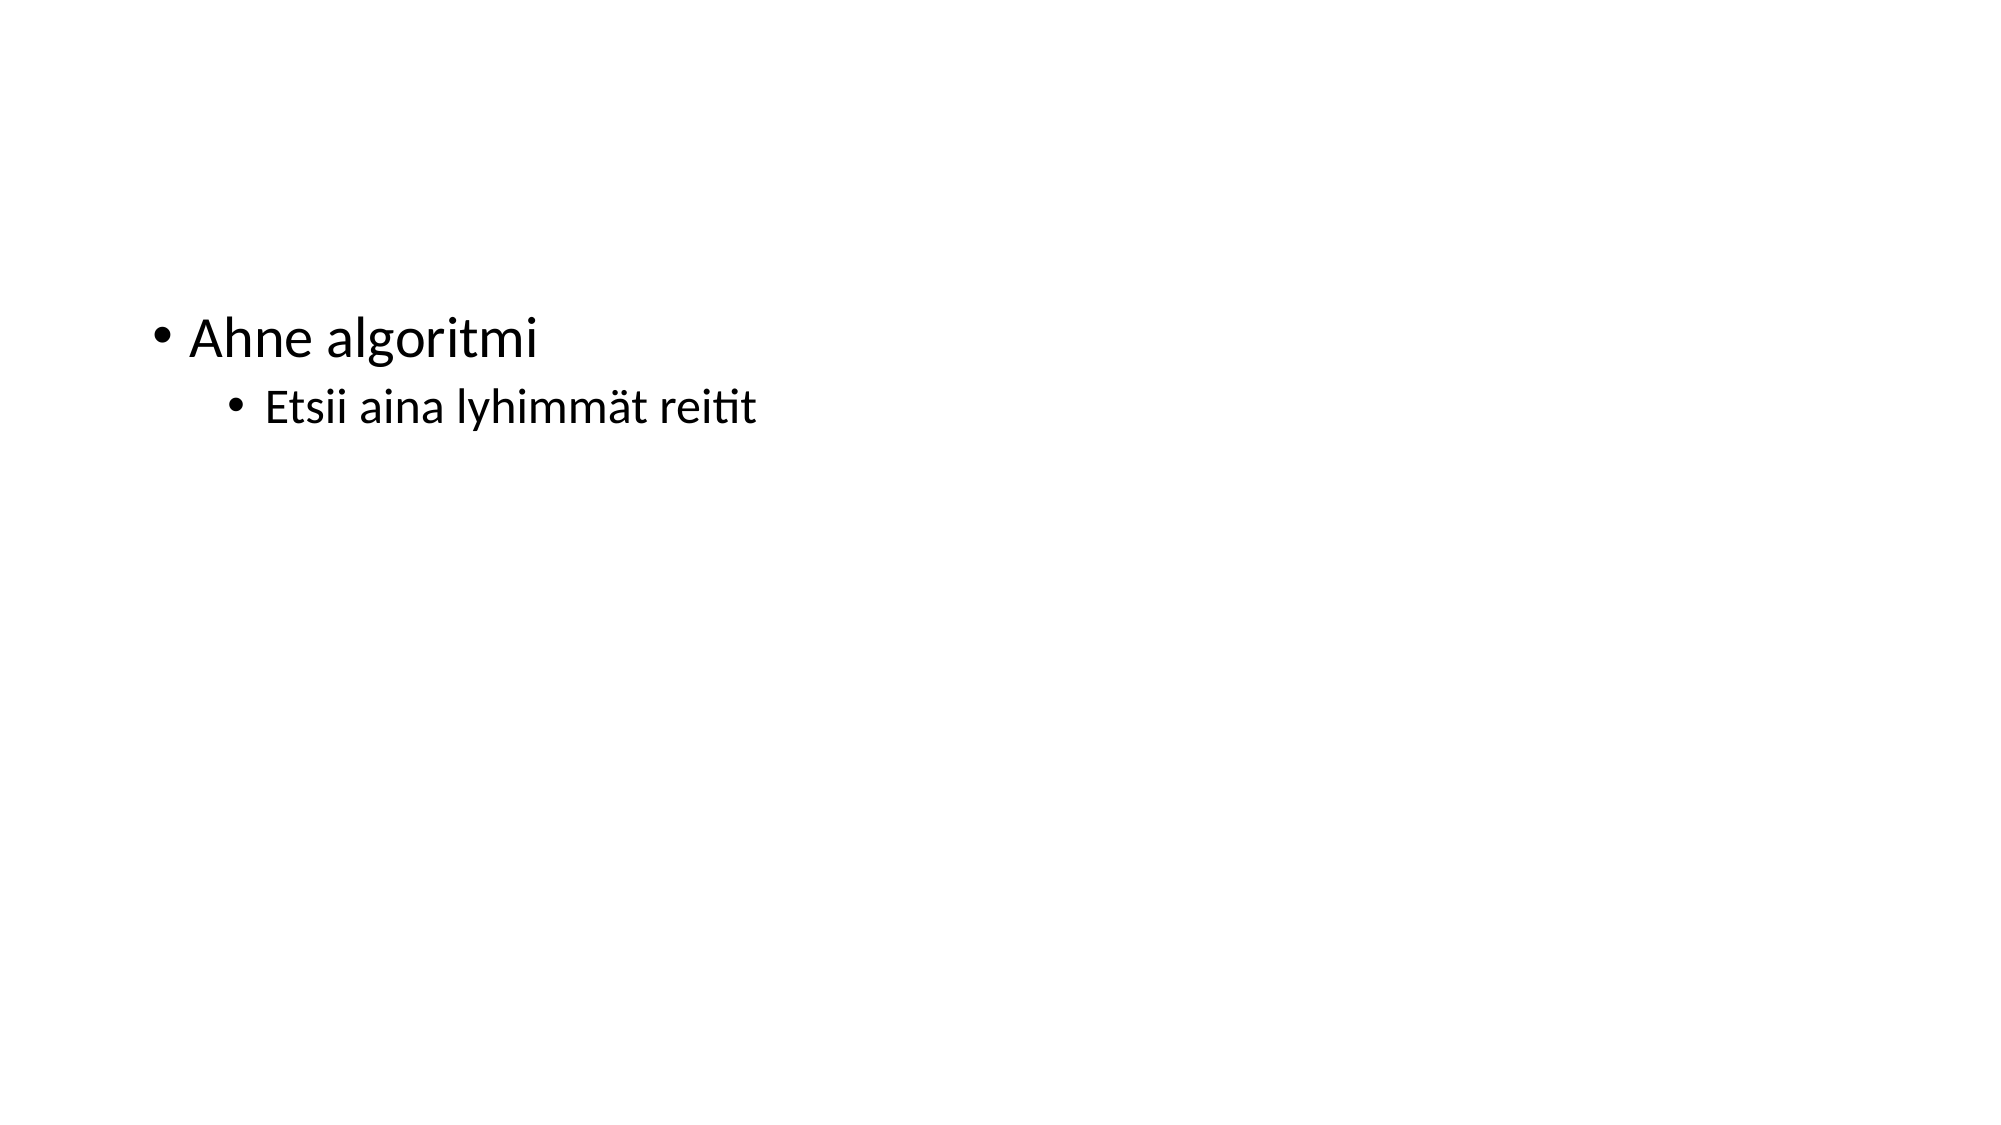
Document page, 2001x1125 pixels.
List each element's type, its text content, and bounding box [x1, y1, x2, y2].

list Ahne algoritmi Etsii aina lyhimmät reitit [137, 299, 1863, 1014]
